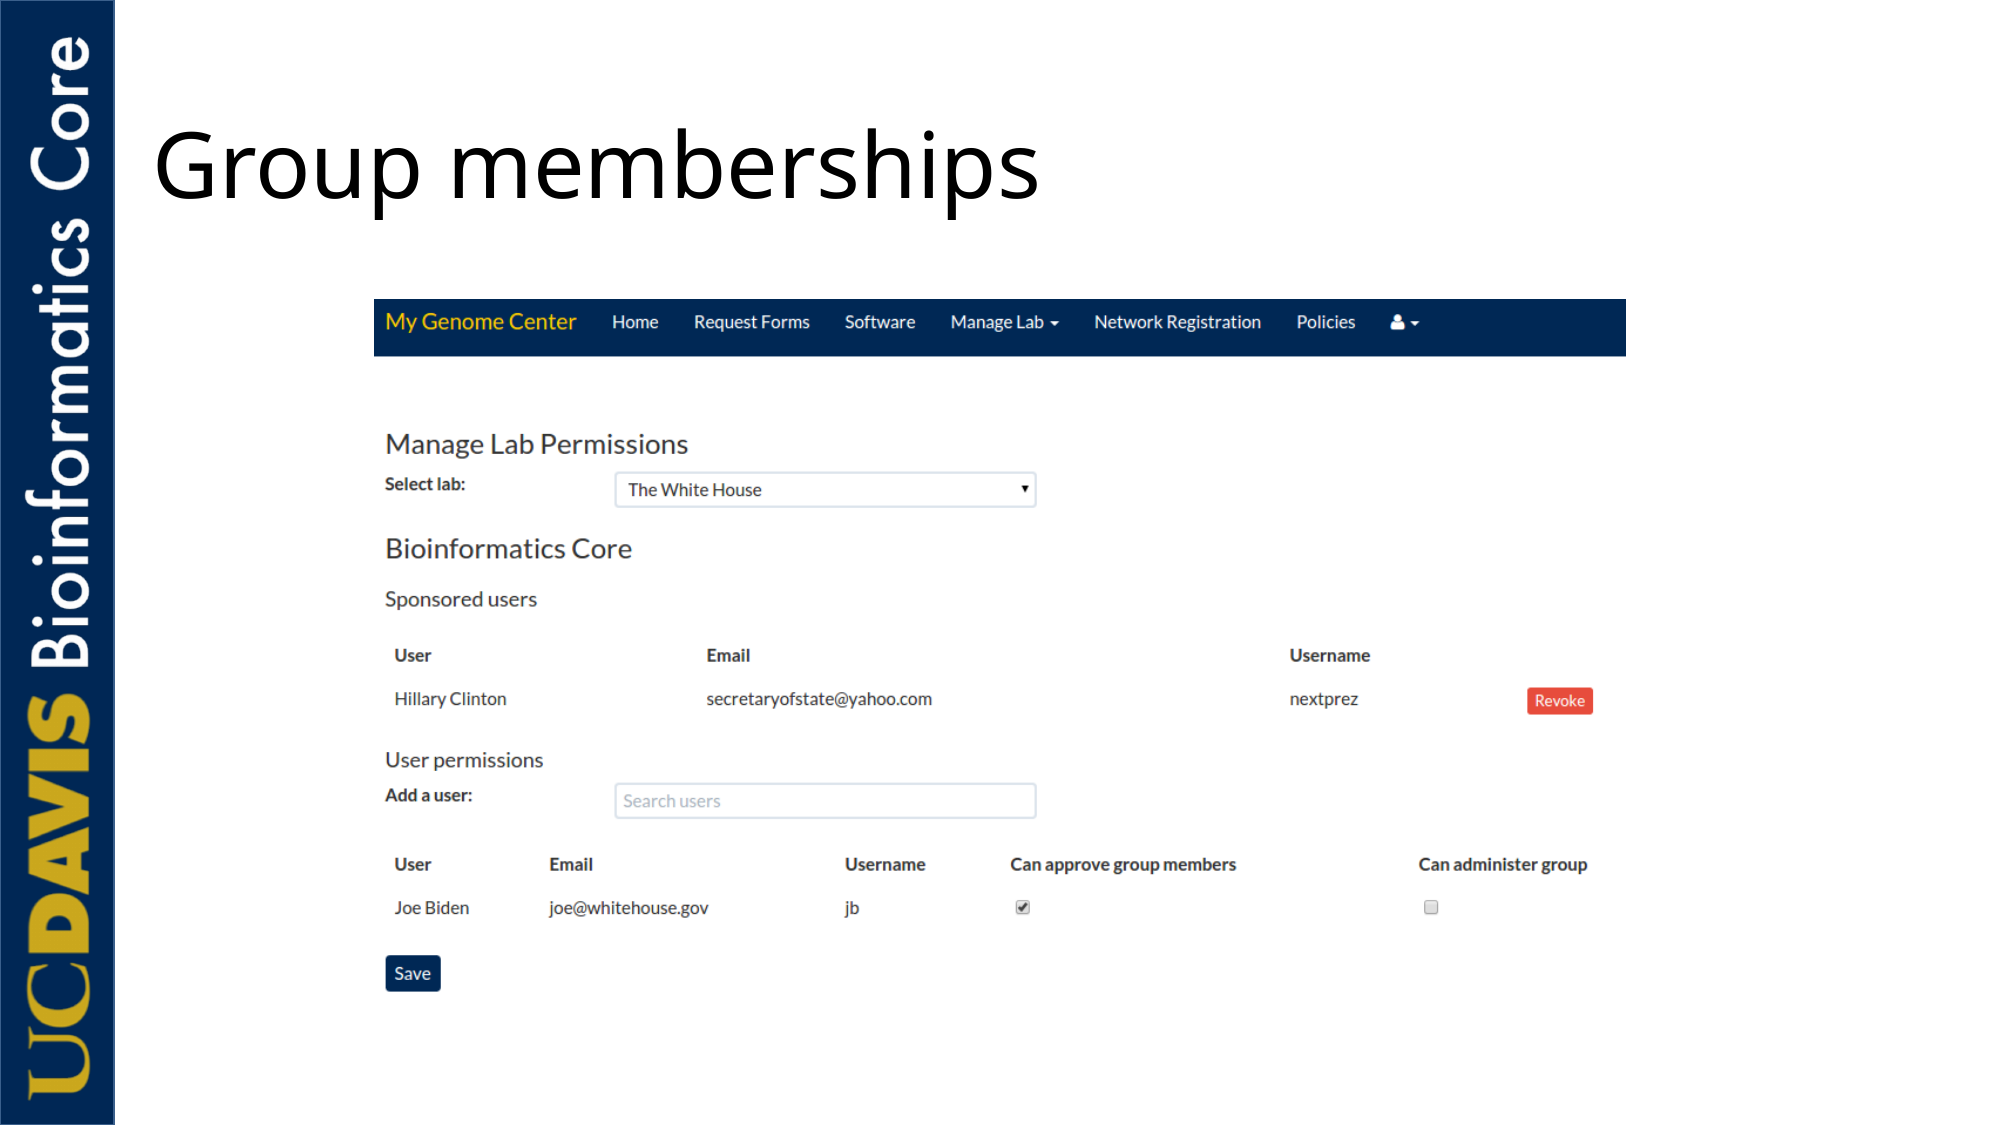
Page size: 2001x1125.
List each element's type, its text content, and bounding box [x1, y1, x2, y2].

picture [8, 0, 112, 1121]
title Group memberships [137, 59, 1863, 278]
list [374, 299, 1626, 1014]
